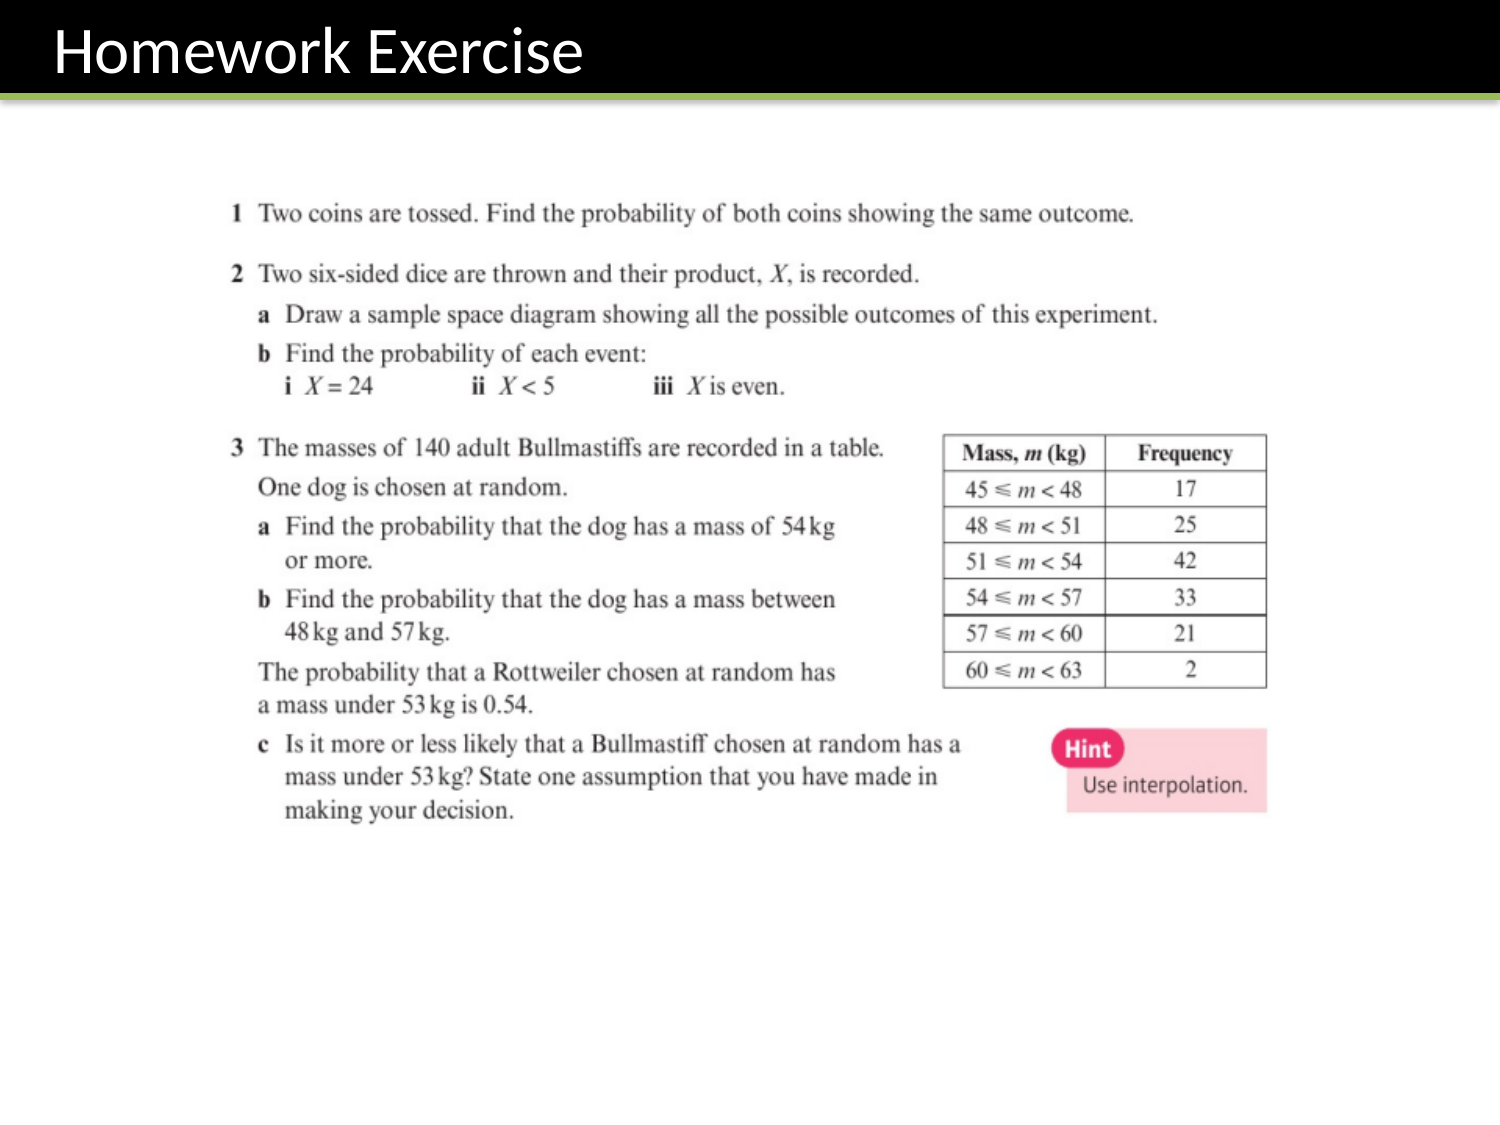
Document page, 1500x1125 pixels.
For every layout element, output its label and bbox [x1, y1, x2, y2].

picture [205, 190, 1294, 833]
text_box [0, 0, 1500, 99]
